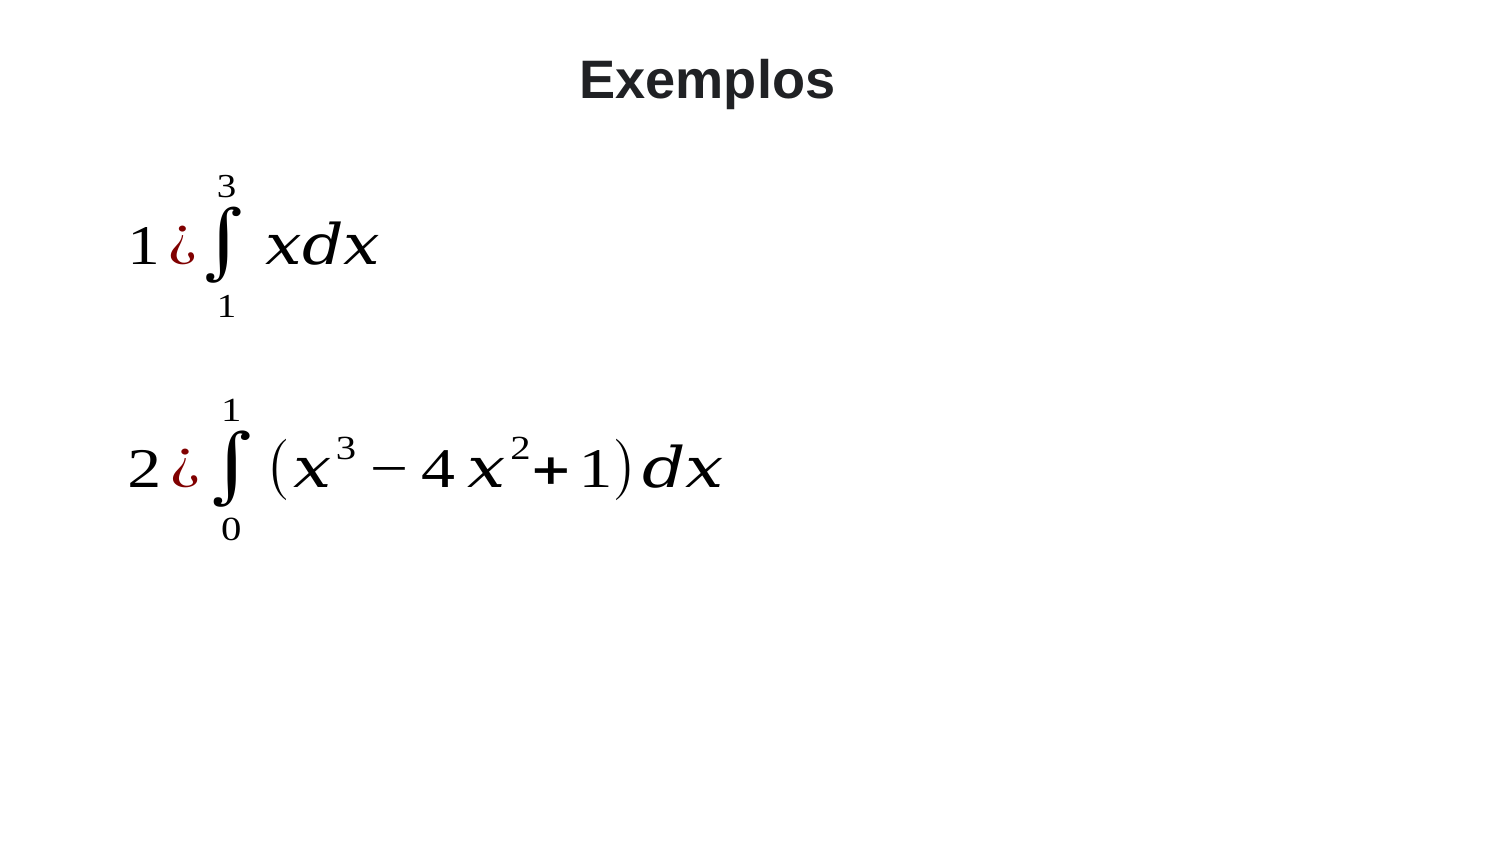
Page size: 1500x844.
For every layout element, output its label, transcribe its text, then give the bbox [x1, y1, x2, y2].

text_box Exemplos [57, 37, 1358, 118]
